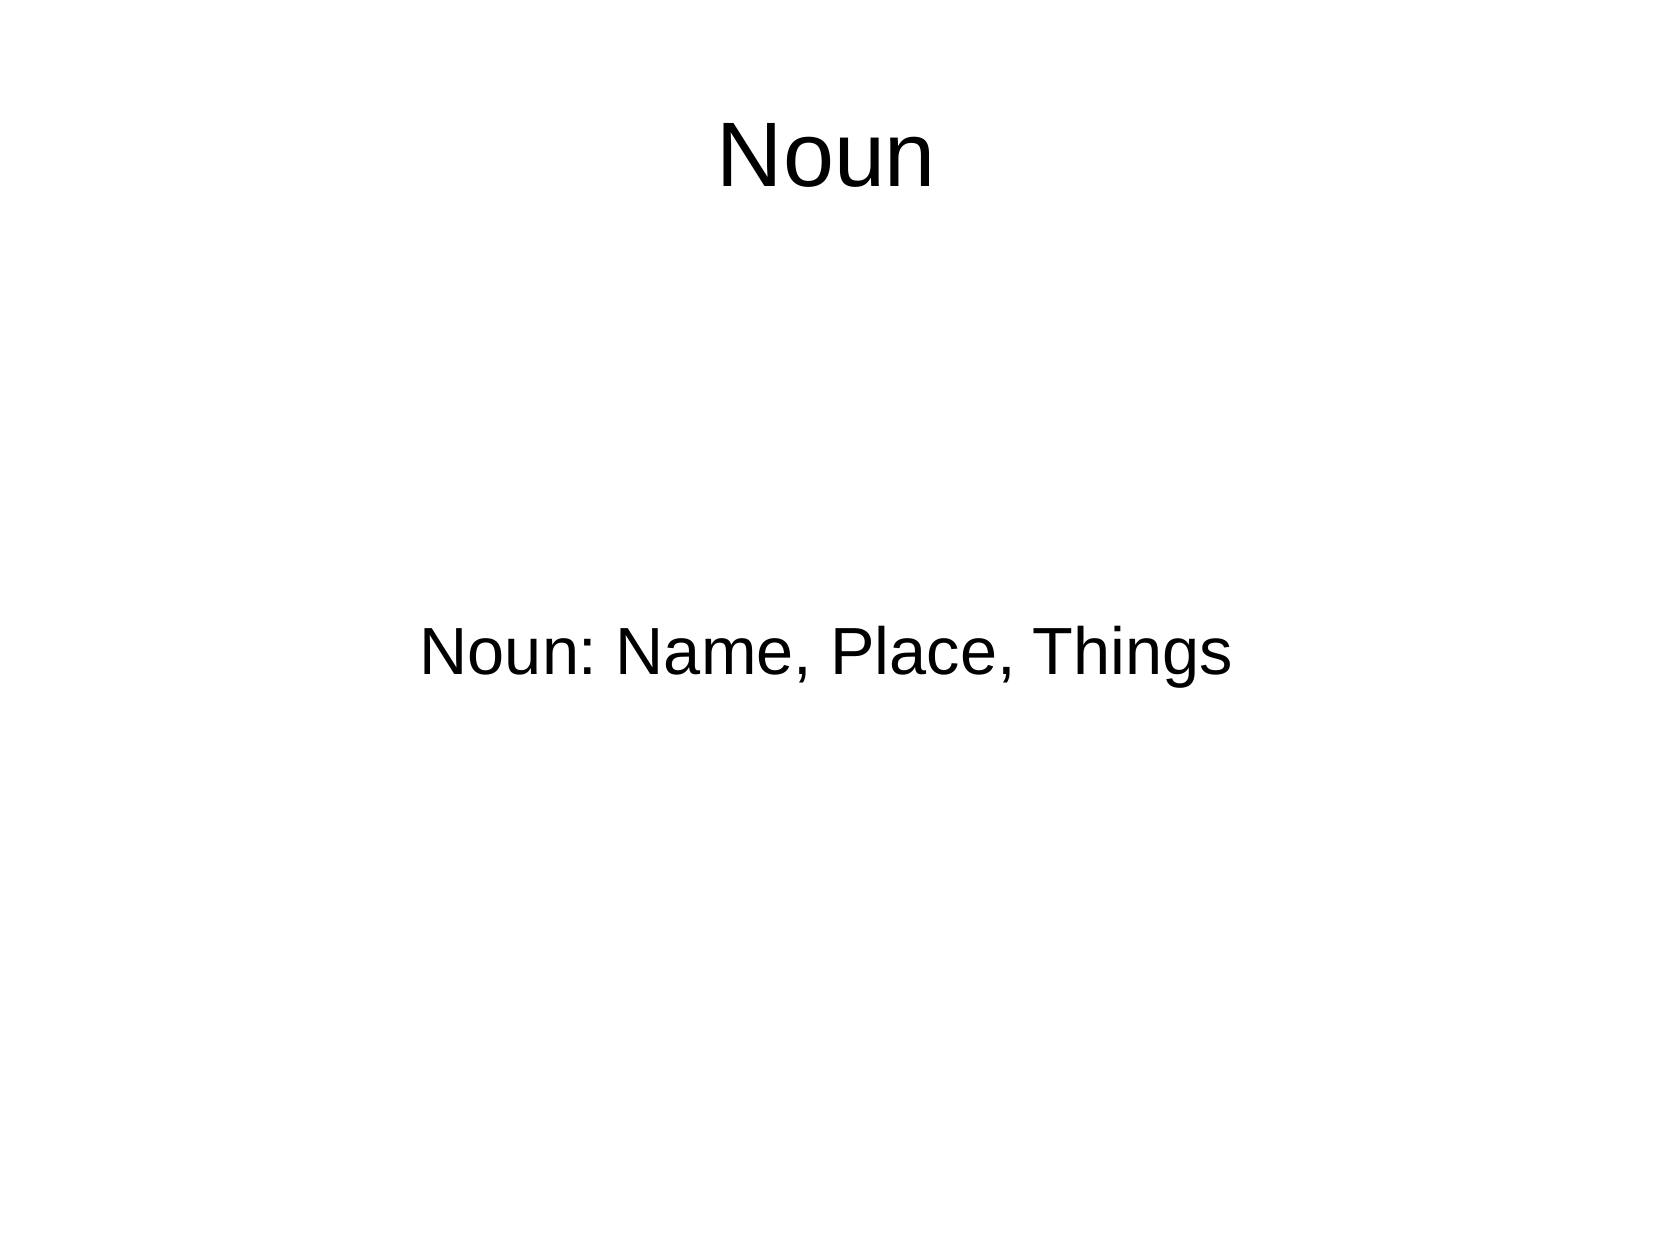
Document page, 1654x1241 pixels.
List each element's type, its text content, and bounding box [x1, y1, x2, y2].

text_box Noun: Name, Place, Things [82, 290, 1571, 1010]
text_box Noun [82, 49, 1571, 257]
